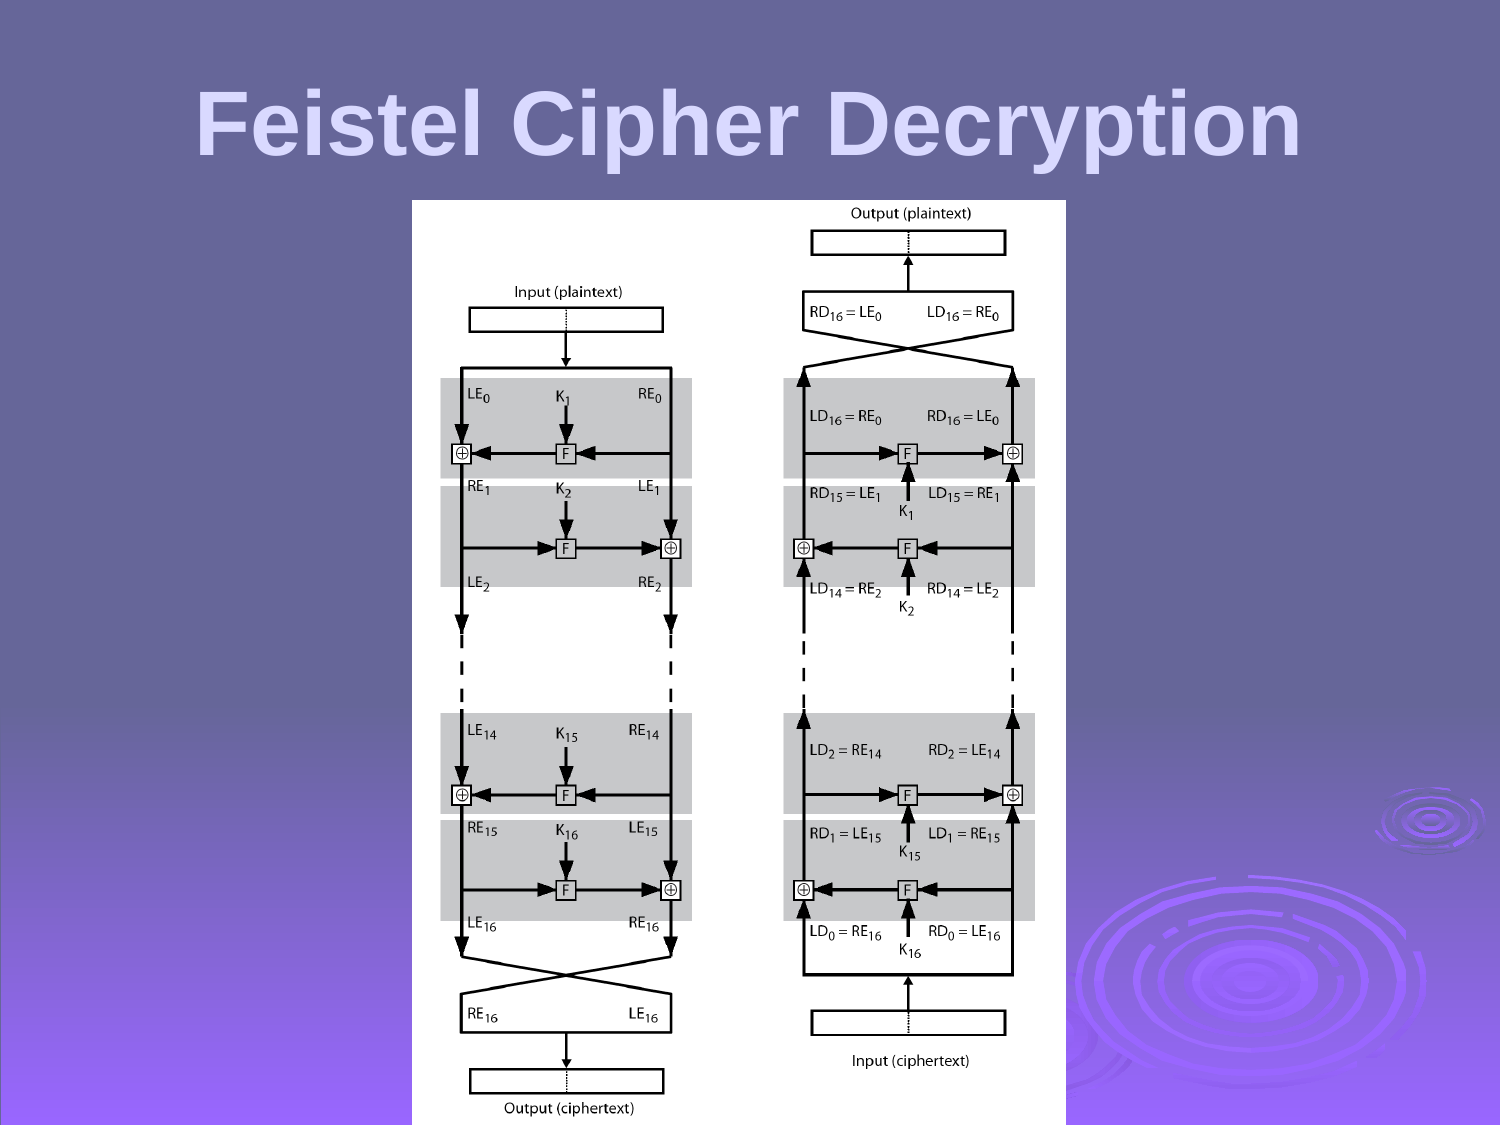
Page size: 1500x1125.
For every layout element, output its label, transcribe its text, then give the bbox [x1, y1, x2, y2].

title Feistel Cipher Decryption [75, 24, 1425, 212]
picture [412, 200, 1066, 1125]
